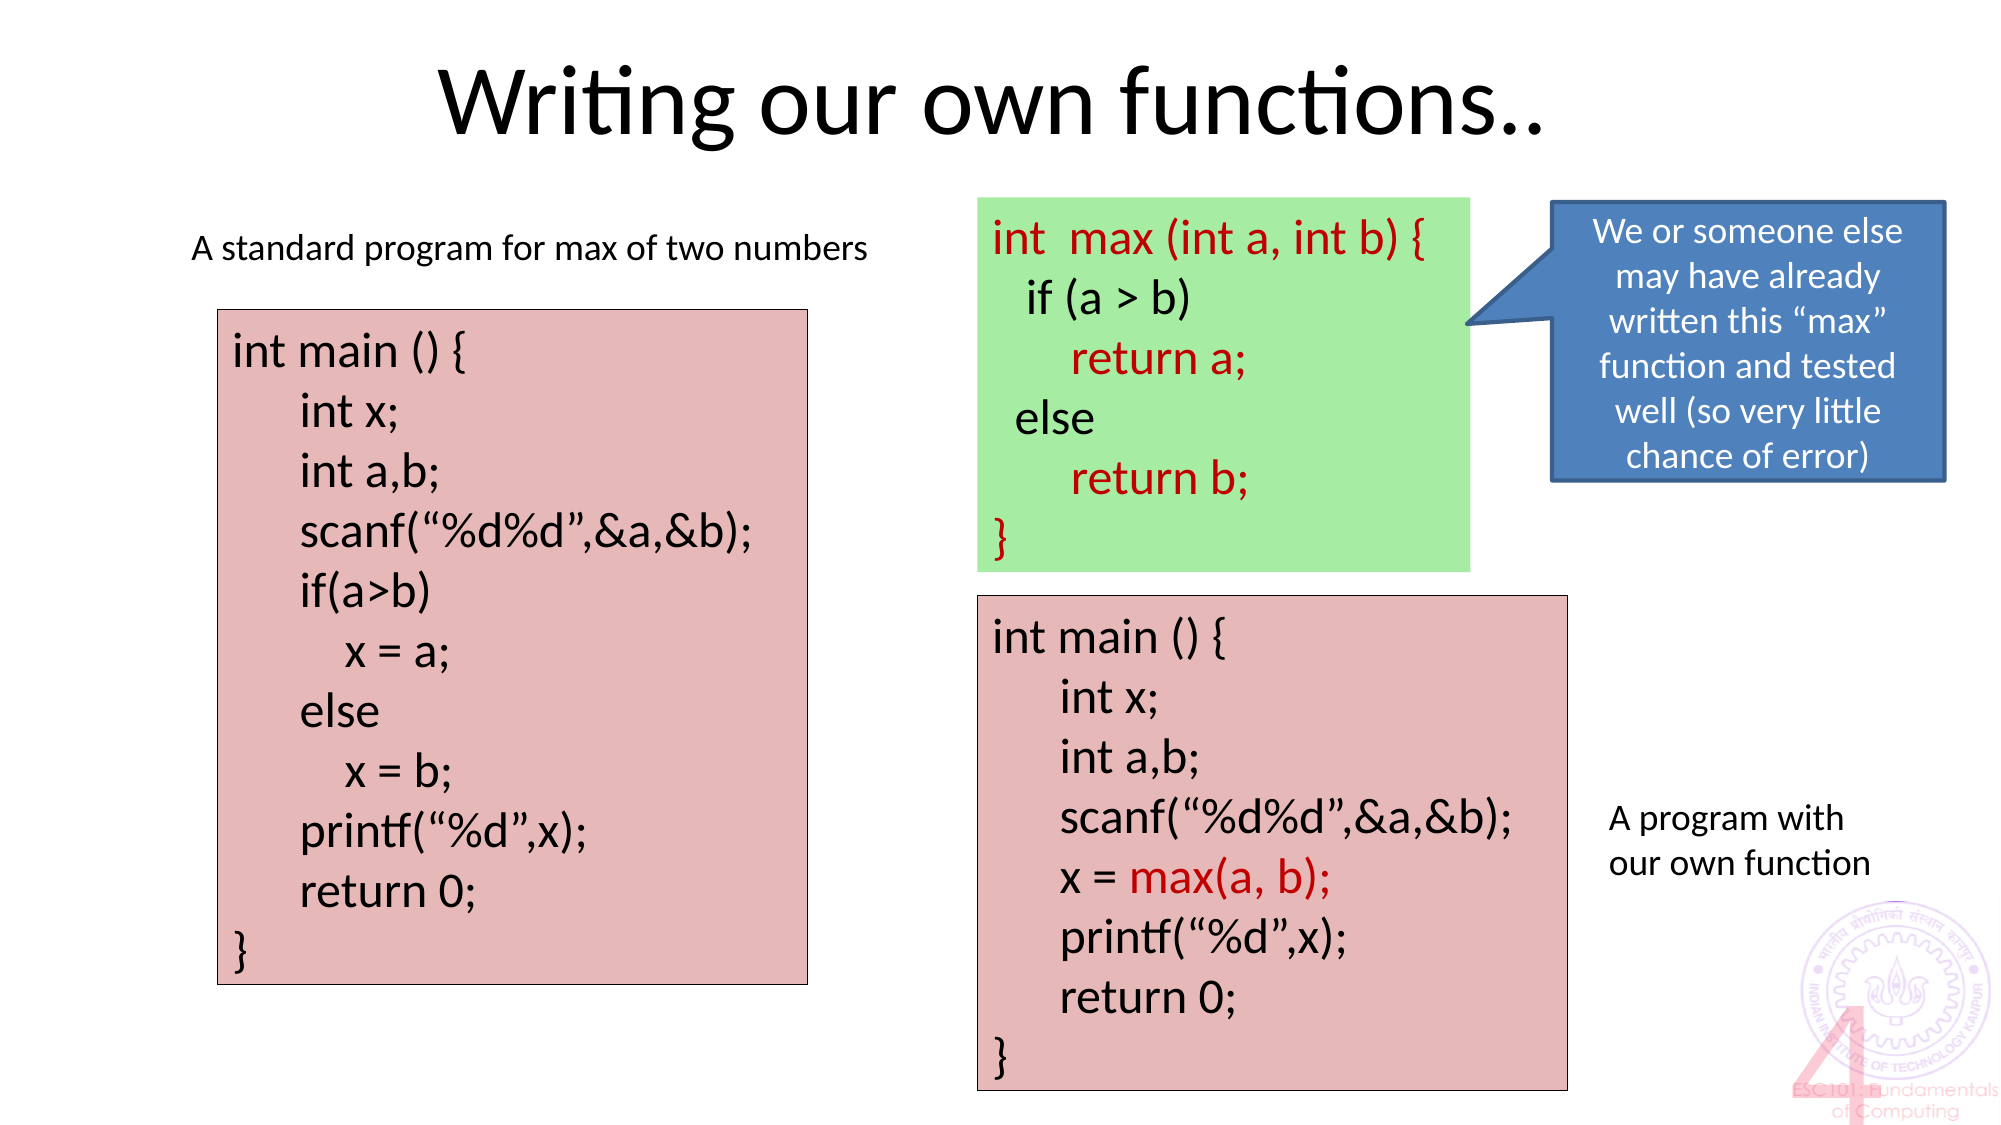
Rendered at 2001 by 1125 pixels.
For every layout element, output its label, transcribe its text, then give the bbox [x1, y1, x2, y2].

title Writing our own functions.. [41, 5, 1945, 183]
text_box A program with our own function [1593, 785, 1887, 890]
text_box We or someone else may have already written this “max” function and tested well (so very little chance of error) [1464, 199, 1947, 483]
text_box int main () { int x; int a,b; scanf(“%d%d”,&a,&b); x = max(a, b); printf(“%d”,x); return 0; } [977, 595, 1568, 1091]
text_box int main () { int x; int a,b; scanf(“%d%d”,&a,&b); if(a>b) x = a; else x = b; printf(“%d”,x); return 0; } [217, 309, 808, 985]
text_box A standard program for max of two numbers [176, 215, 884, 276]
text_box int max (int a, int b) { if (a > b) return a; else return b; } [977, 197, 1471, 573]
slide_number 4 [1433, 1042, 1900, 1103]
picture [1787, 892, 2000, 1125]
